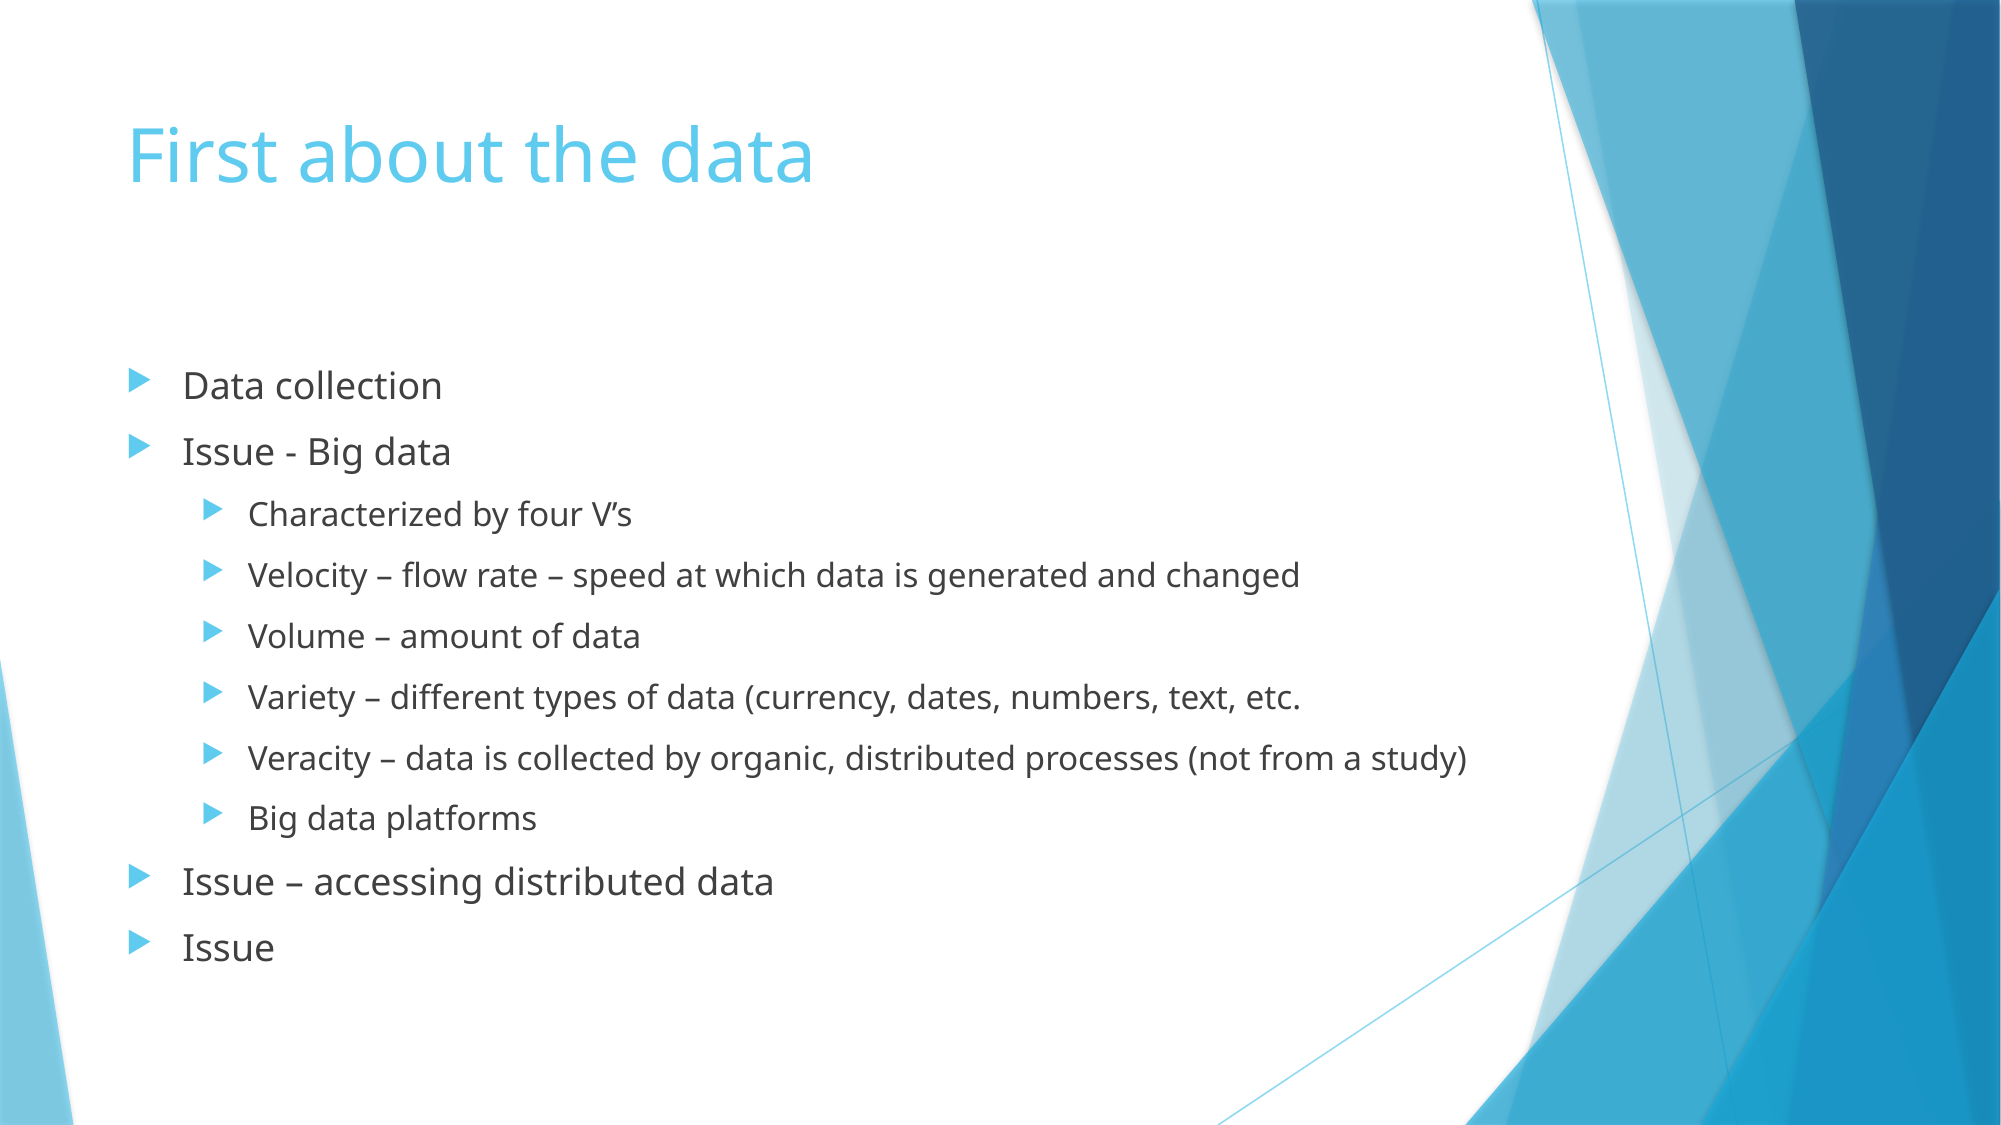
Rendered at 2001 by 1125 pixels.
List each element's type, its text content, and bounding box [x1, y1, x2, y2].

title First about the data [111, 99, 1522, 317]
list Data collection Issue - Big data Characterized by four V’s Velocity – flow rate – speed at which data is generated and changed Volume – amount of data Variety – different types of data (currency, dates, numbers, text, etc. Veracity – data is collected by organic, distributed processes (not from a study) Big data platforms Issue – accessing distributed data Issue [111, 354, 1522, 992]
